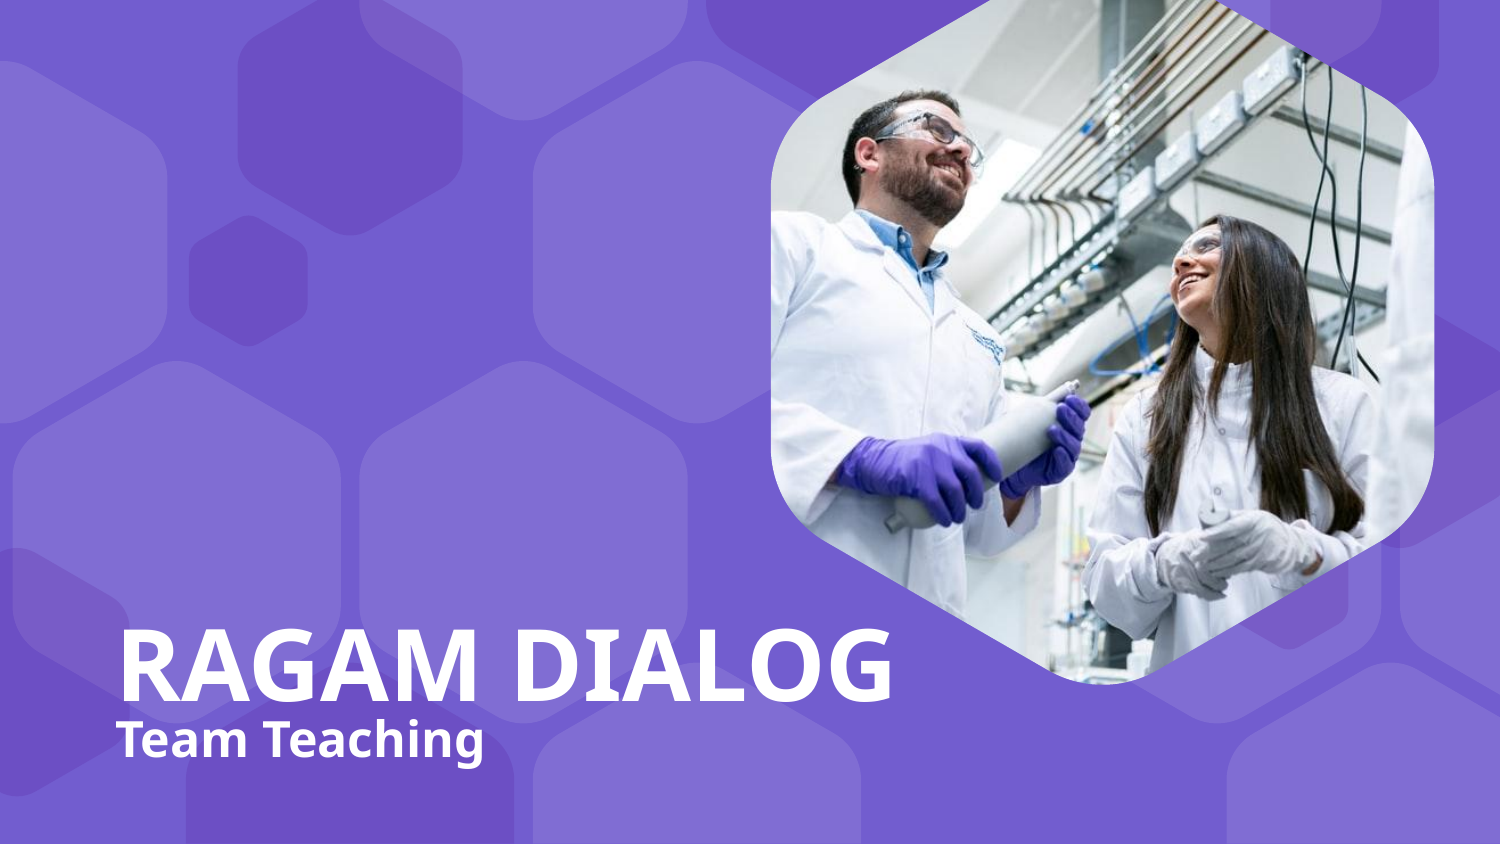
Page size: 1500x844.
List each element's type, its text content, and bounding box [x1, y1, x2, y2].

picture [770, 0, 1435, 685]
text_box Team Teaching [115, 684, 718, 769]
title RAGAM DIALOG [115, 533, 929, 724]
